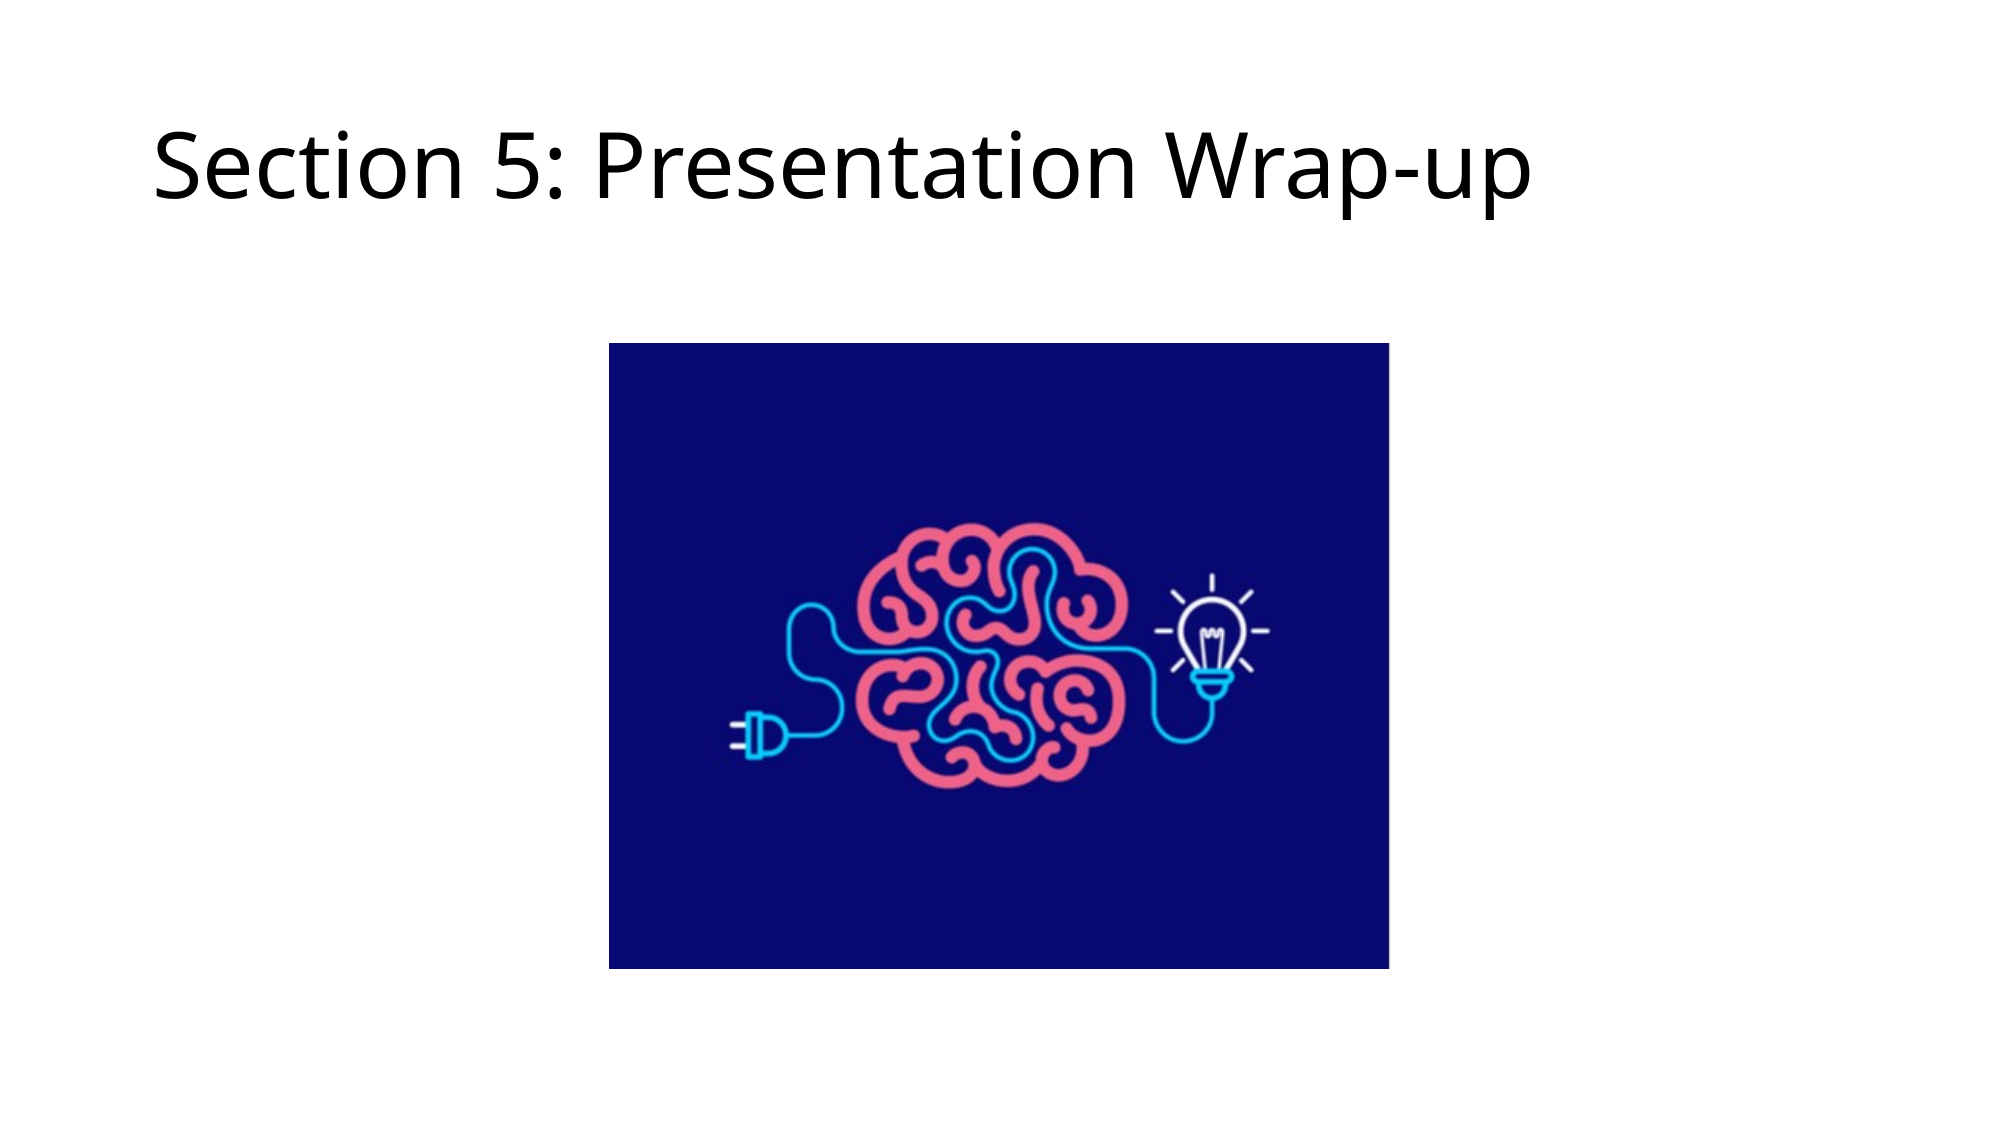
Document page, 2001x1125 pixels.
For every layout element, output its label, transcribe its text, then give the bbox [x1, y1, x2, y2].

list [609, 343, 1391, 969]
title Section 5: Presentation Wrap-up [137, 59, 1863, 278]
